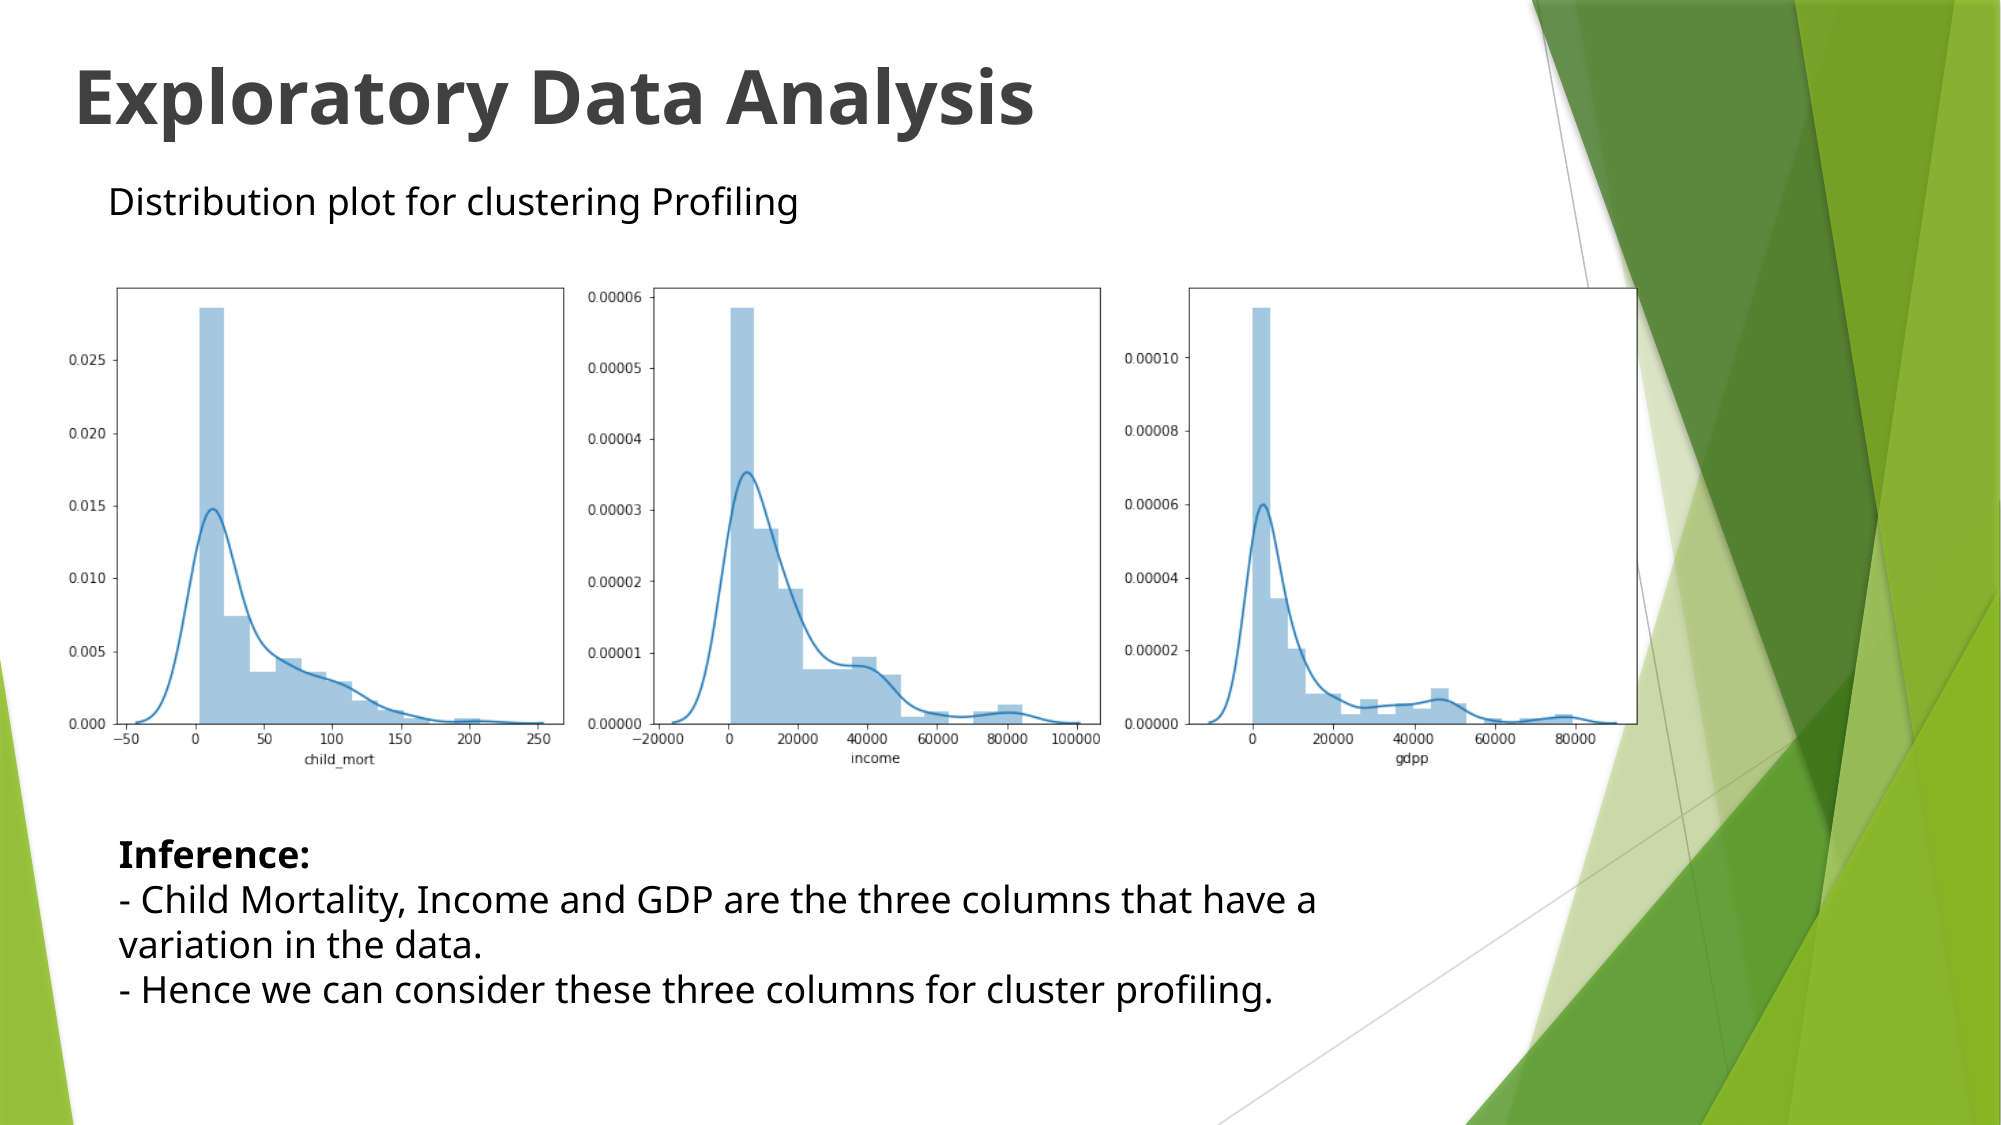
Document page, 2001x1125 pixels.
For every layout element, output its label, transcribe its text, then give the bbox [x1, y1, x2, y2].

text_box Exploratory Data Analysis [58, 42, 1060, 148]
text_box Inference: - Child Mortality, Income and GDP are the three columns that have a variation in the data. - Hence we can consider these three columns for cluster profiling. [104, 823, 1493, 1019]
picture [58, 277, 1645, 777]
text_box Distribution plot for clustering Profiling [18, 170, 1019, 231]
